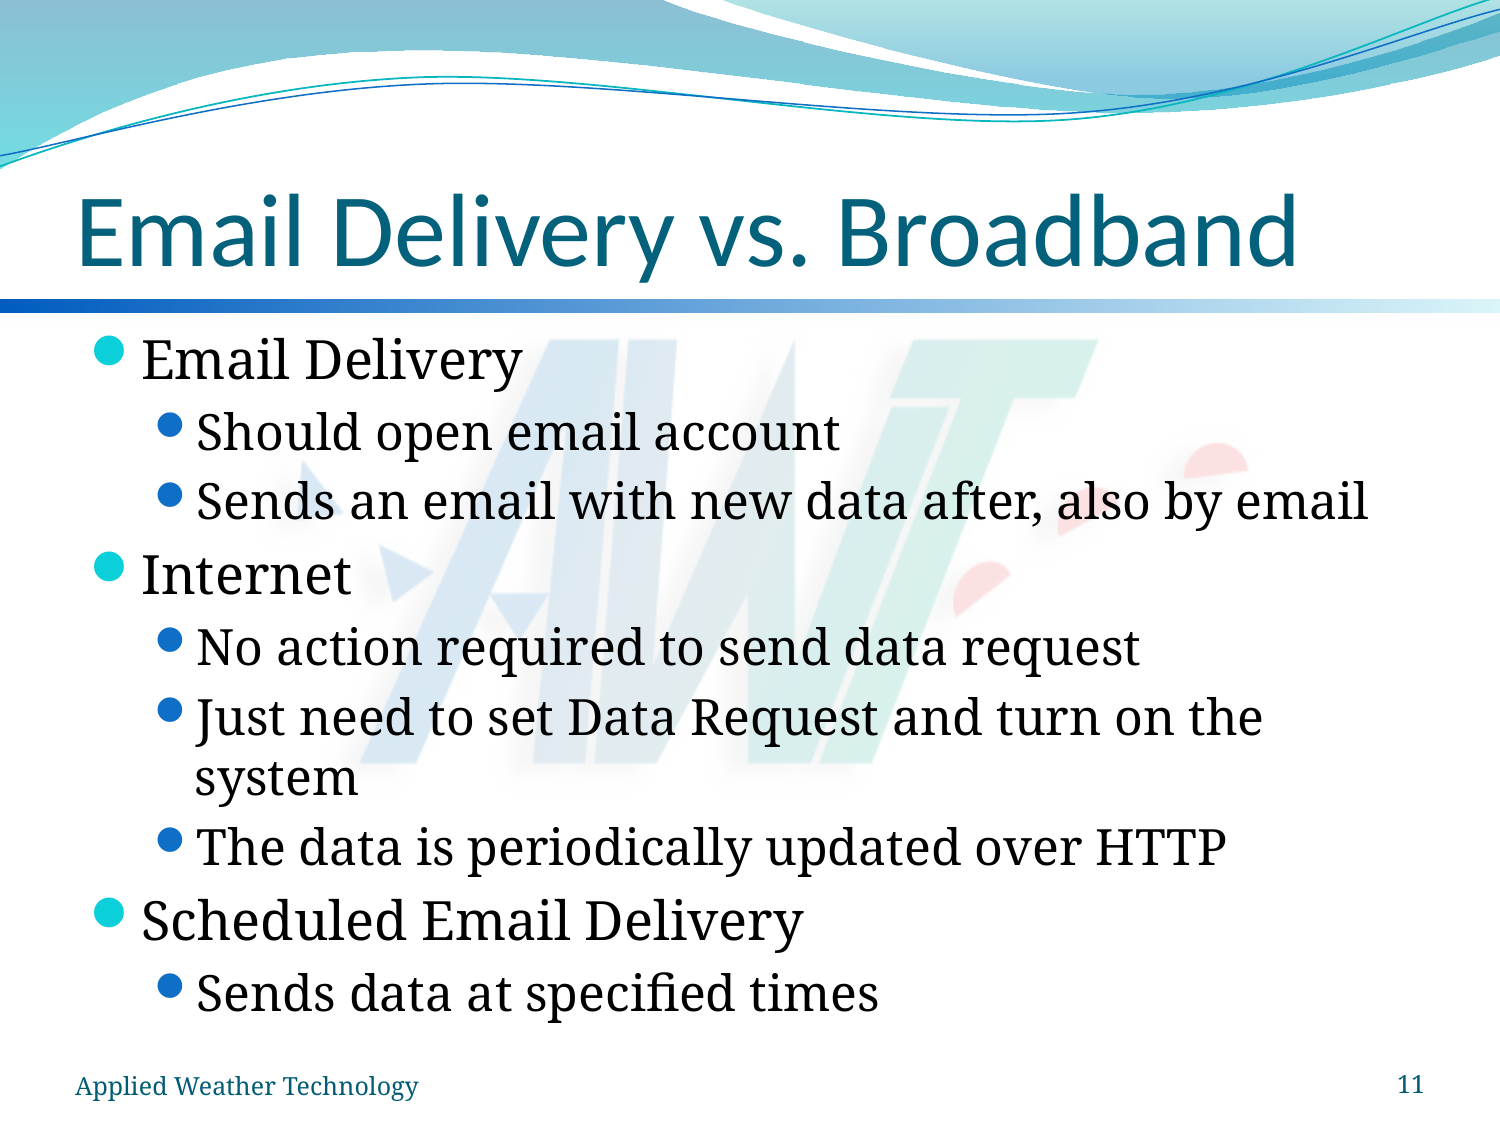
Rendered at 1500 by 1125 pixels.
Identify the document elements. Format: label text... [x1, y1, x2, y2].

footer Applied Weather Technology [75, 1044, 625, 1105]
title Email Delivery vs. Broadband [75, 99, 1425, 288]
slide_number 11 [1299, 1042, 1425, 1103]
list Email Delivery Should open email account Sends an email with new data after, also by email Internet No action required to send data request Just need to set Data Request and turn on the system The data is periodically updated over HTTP Scheduled Email Delivery Sends data at specified times [75, 317, 1425, 1038]
